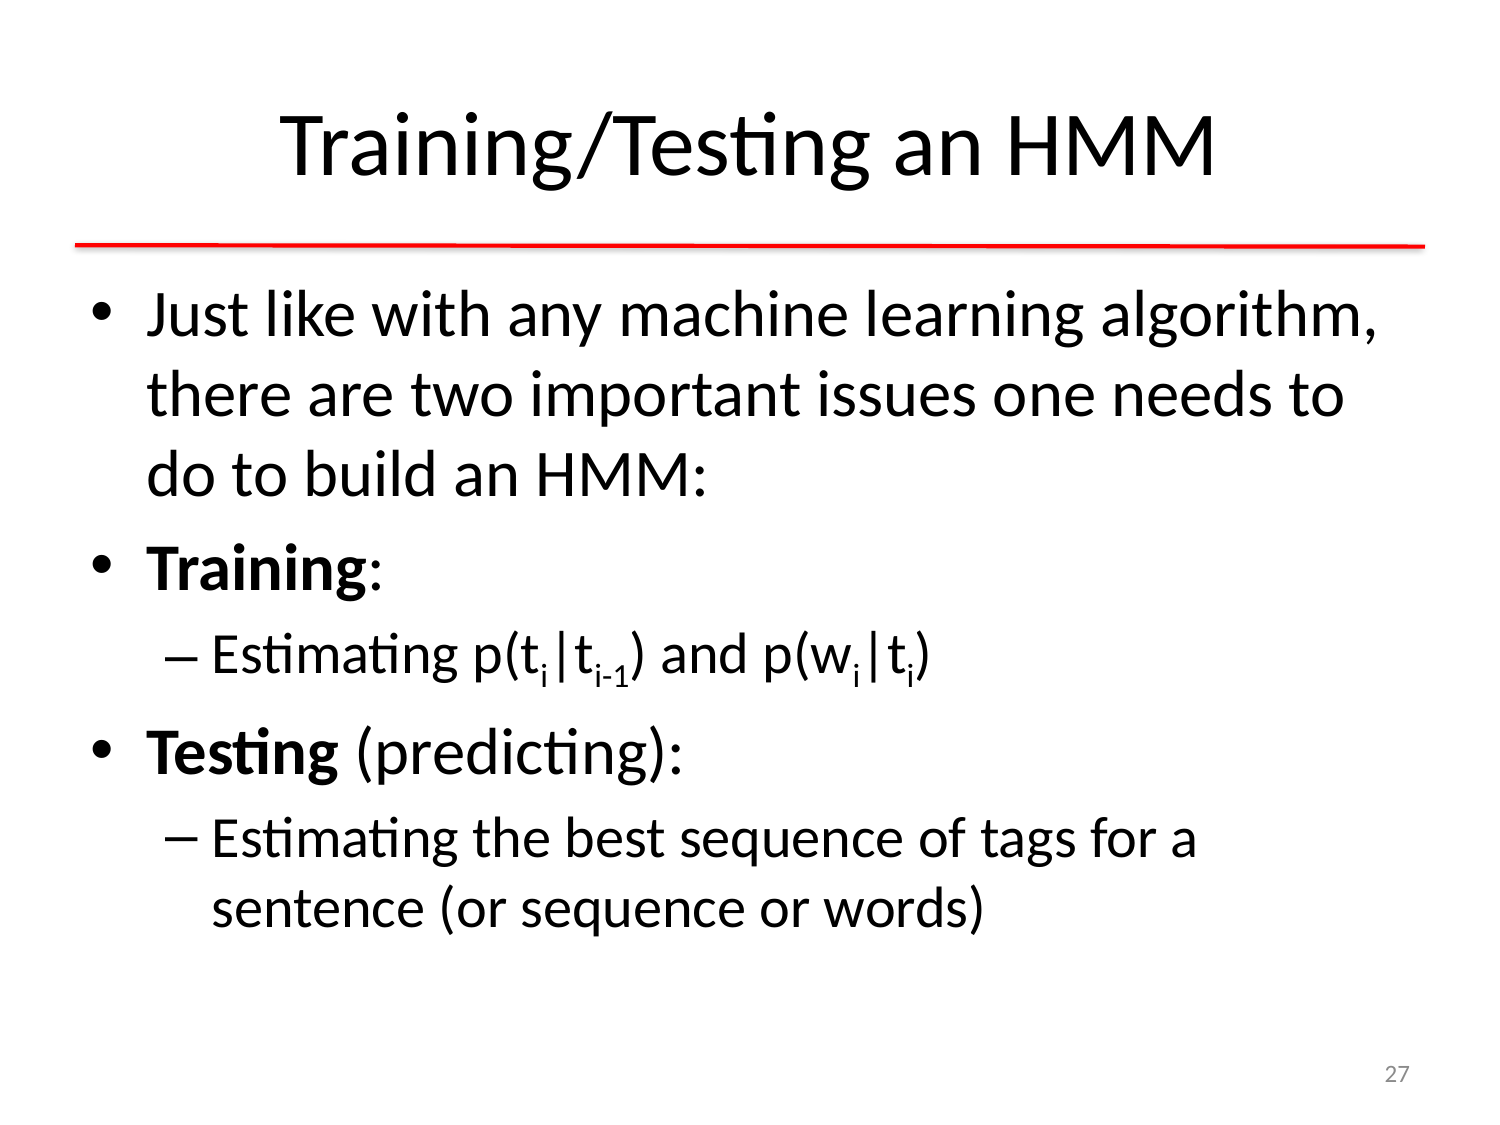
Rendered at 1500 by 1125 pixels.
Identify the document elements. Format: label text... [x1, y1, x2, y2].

slide_number 27 [1074, 1042, 1425, 1103]
title Training/Testing an HMM [75, 45, 1425, 233]
list Just like with any machine learning algorithm, there are two important issues one needs to do to build an HMM: Training: Estimating p(ti|ti-1) and p(wi|ti) Testing (predicting): Estimating the best sequence of tags for a sentence (or sequence or words) [75, 262, 1425, 1005]
